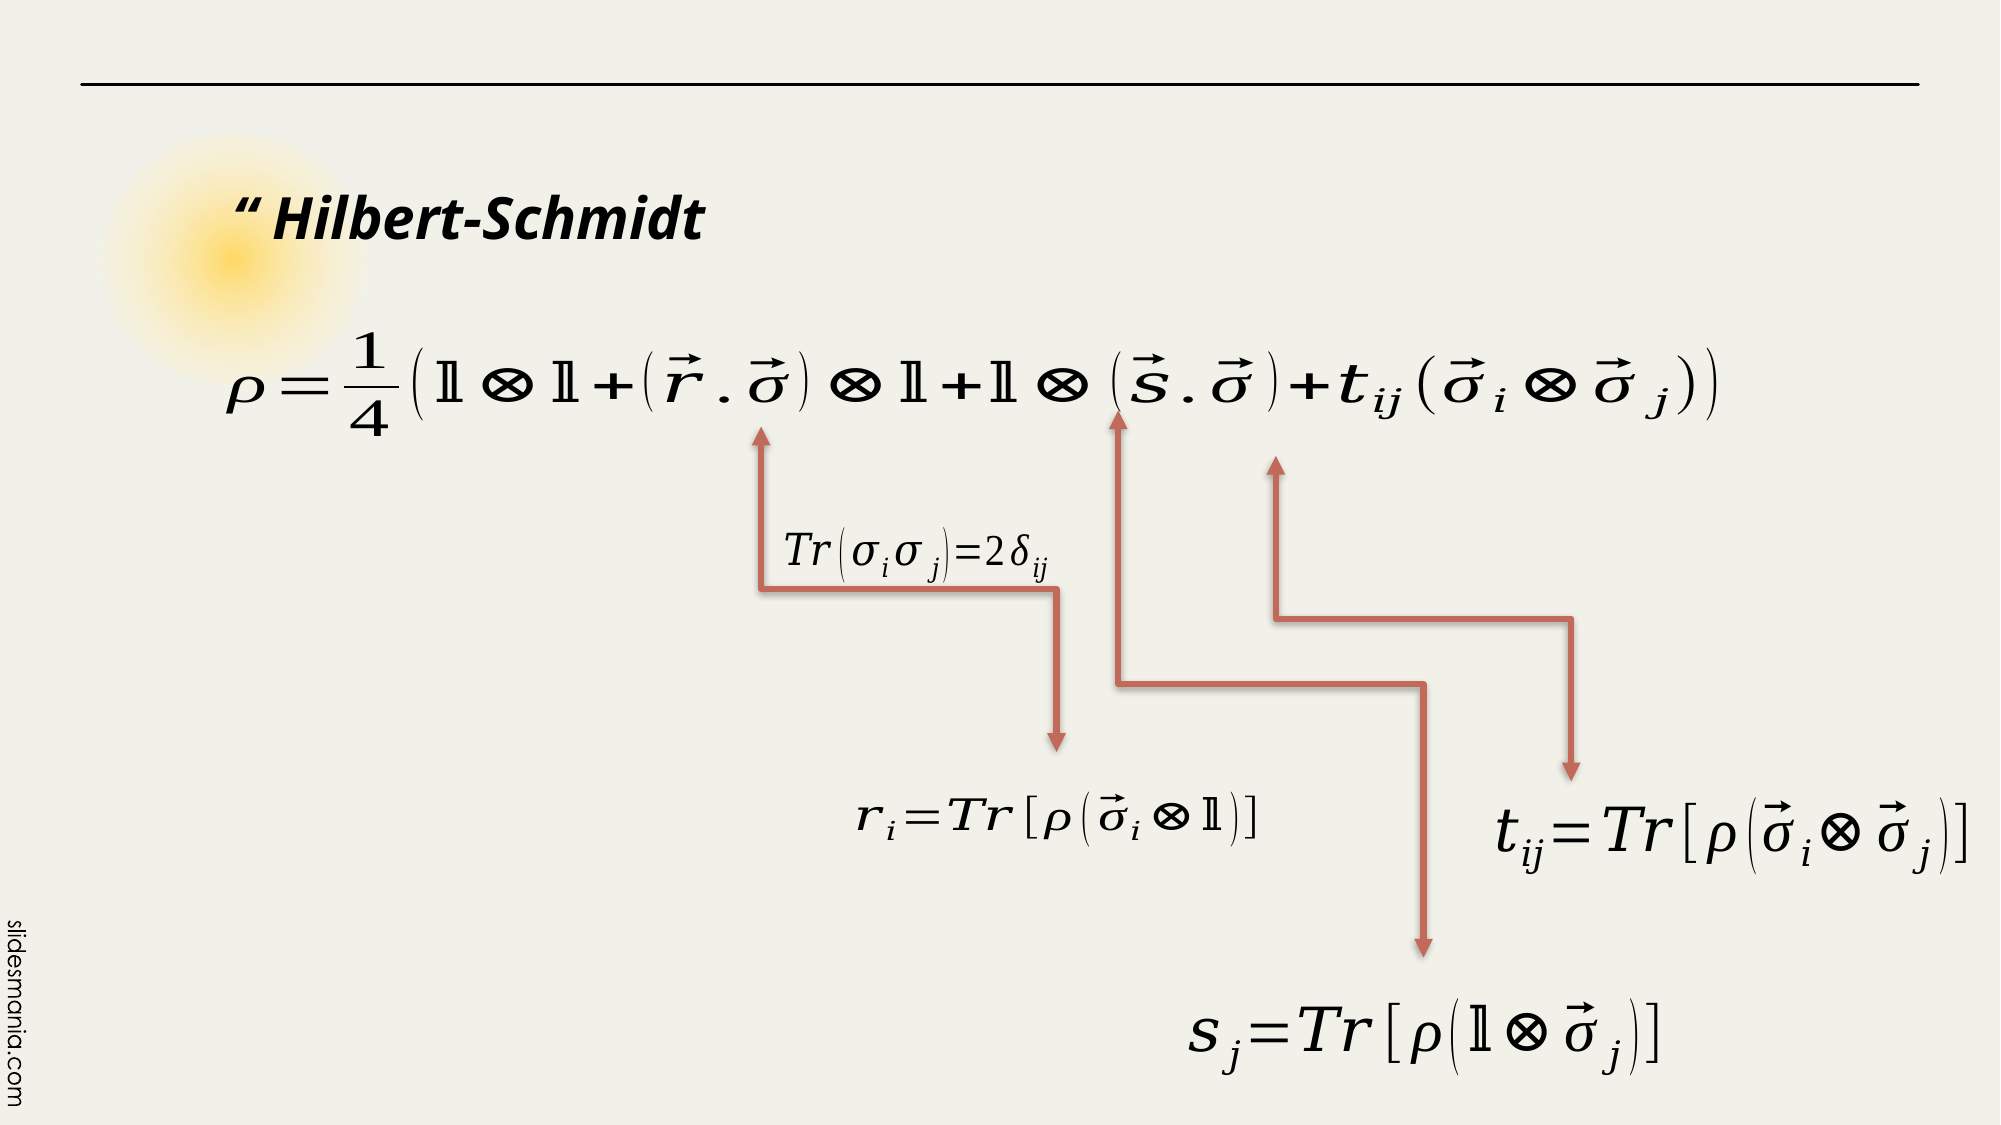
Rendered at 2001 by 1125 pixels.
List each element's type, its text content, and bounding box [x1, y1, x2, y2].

text_box “ Hilbert-Schmidt [217, 173, 721, 259]
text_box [1260, 470, 1587, 767]
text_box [996, 531, 1545, 837]
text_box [745, 441, 1072, 738]
text_box [101, 132, 366, 386]
